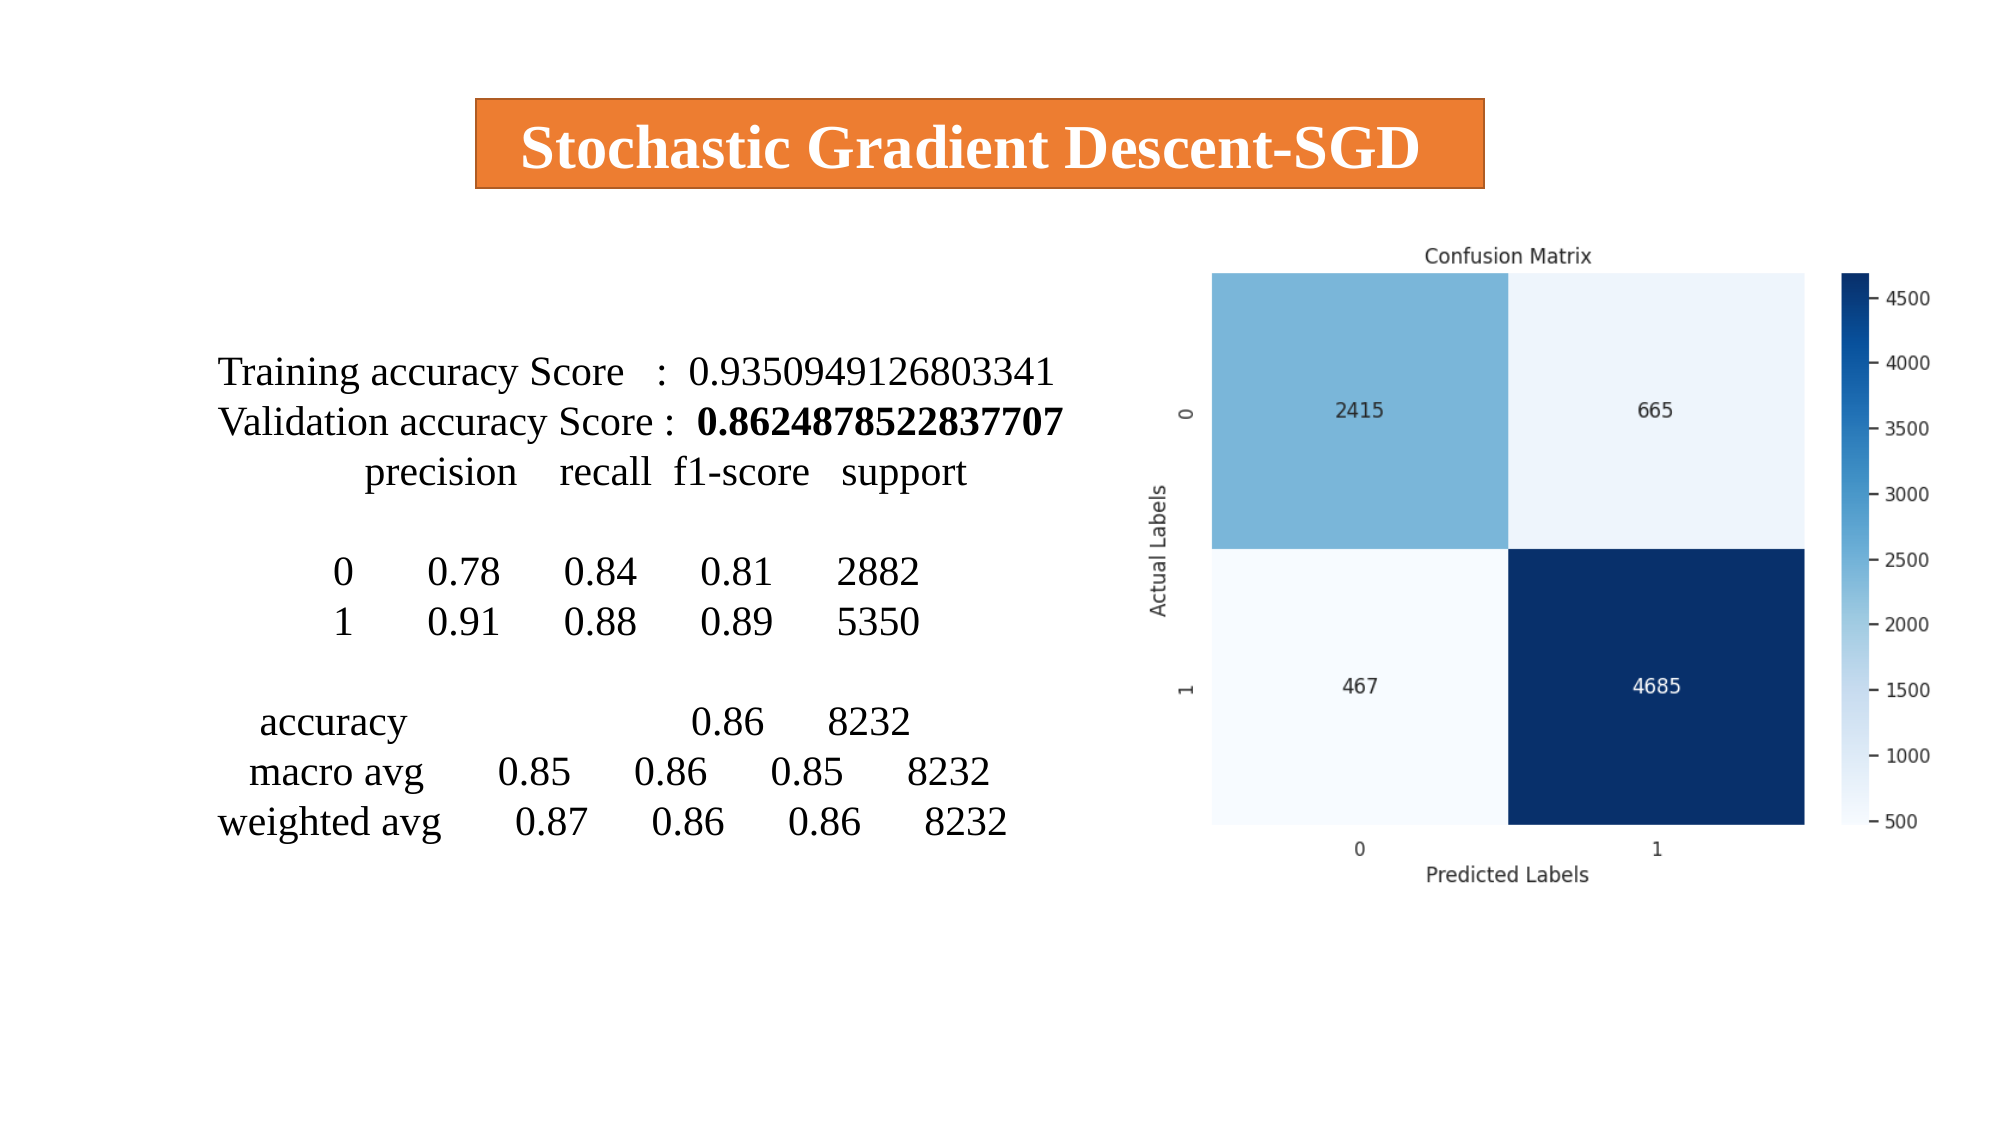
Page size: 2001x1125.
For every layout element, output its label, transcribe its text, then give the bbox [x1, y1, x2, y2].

picture [1138, 235, 1942, 899]
text_box Training accuracy Score : 0.9350949126803341 Validation accuracy Score : 0.8624878522837707 precision recall f1-score support 0 0.78 0.84 0.81 2882 1 0.91 0.88 0.89 5350 accuracy 0.86 8232 macro avg 0.85 0.86 0.85 8232 weighted avg 0.87 0.86 0.86 8232 [202, 336, 1138, 852]
text_box Stochastic Gradient Descent-SGD [475, 98, 1485, 189]
